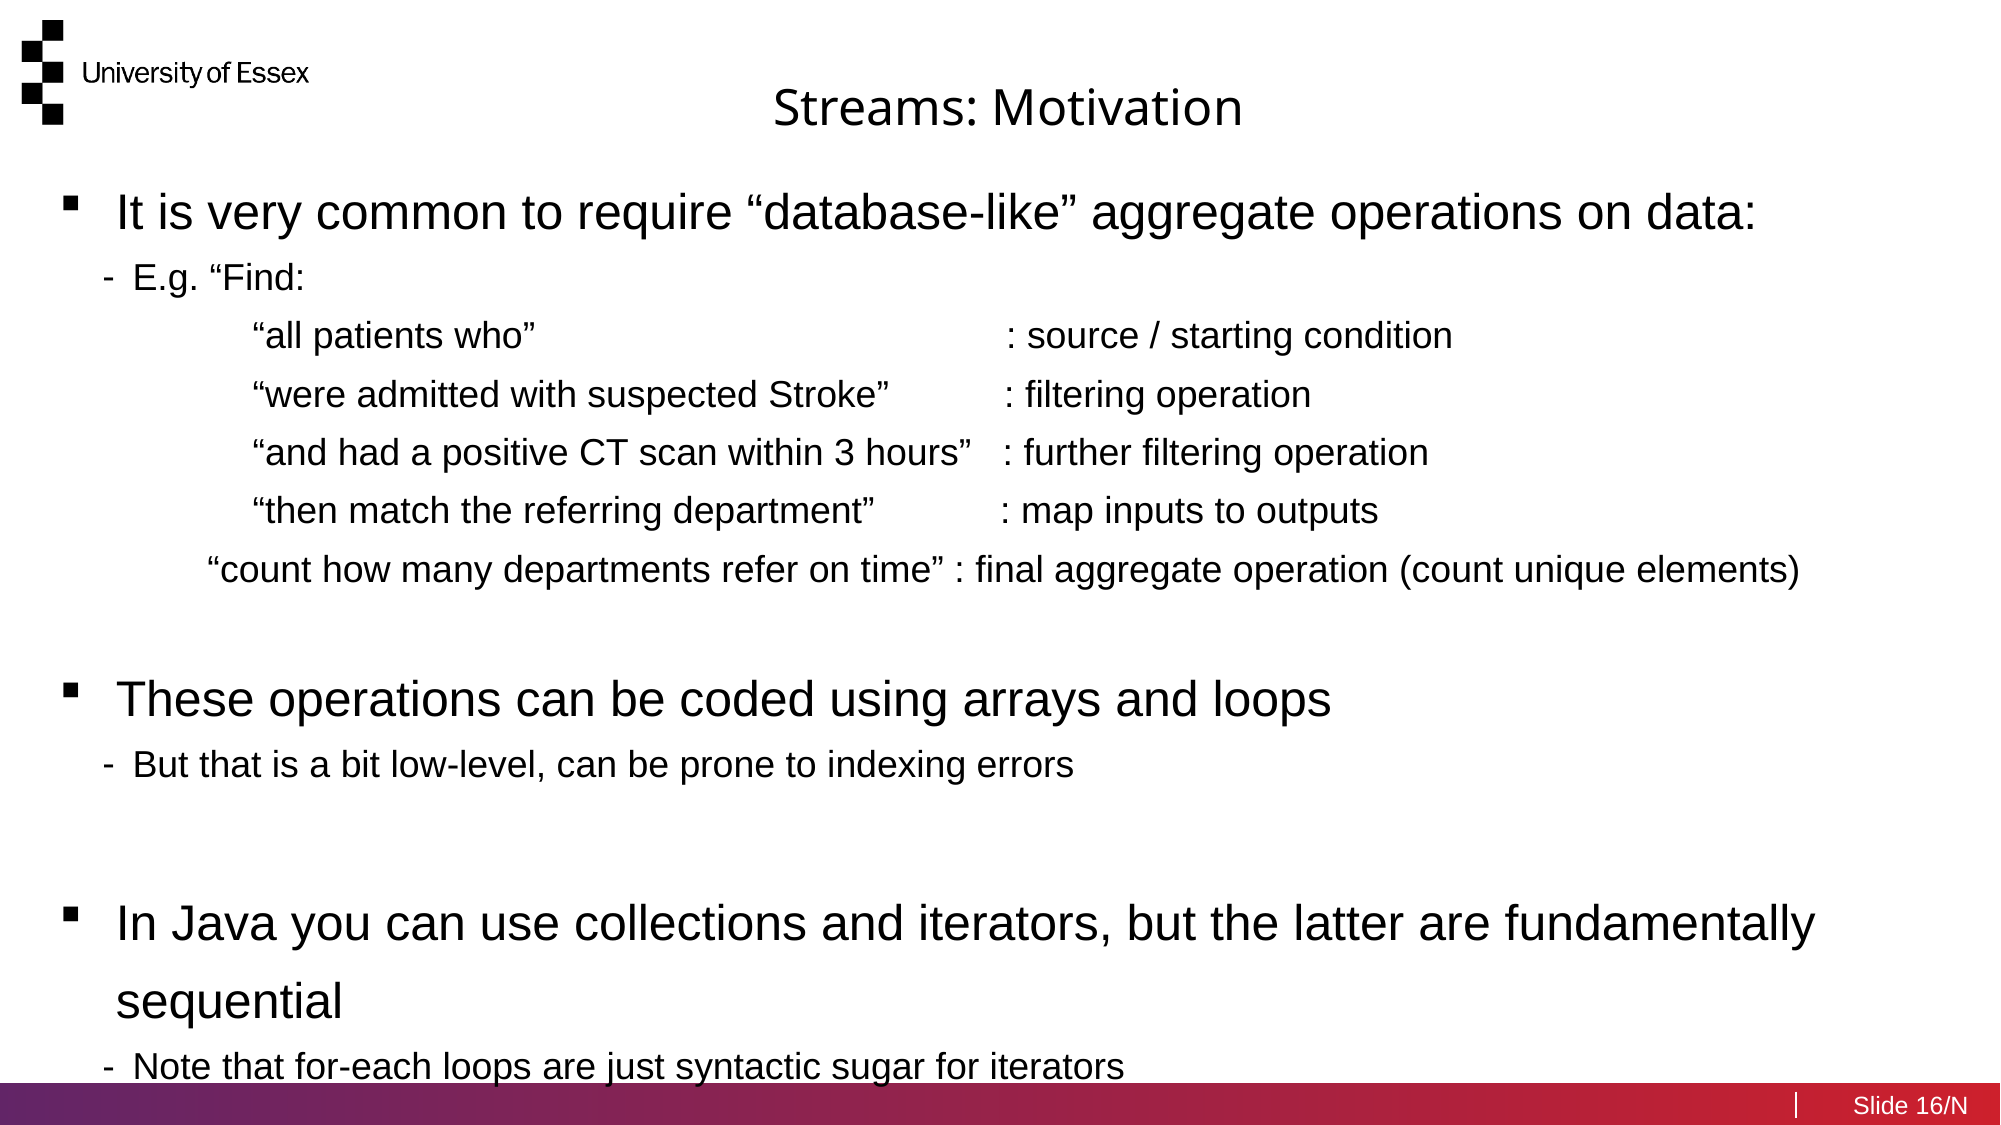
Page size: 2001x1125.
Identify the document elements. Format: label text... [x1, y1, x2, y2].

list Streams: Motivation [58, 49, 1959, 116]
picture [0, 0, 330, 146]
list It is very common to require “database-like” aggregate operations on data: E.g. “Find: “all patients who” : source / starting condition “were admitted with suspected Stroke” : filtering operation “and had a positive CT scan within 3 hours” : further filtering operation “then match the referring department” : map inputs to outputs “count how many departments refer on time” : final aggregate operation (count unique elements) These operations can be coded using arrays and loops But that is a bit low-level, can be prone to indexing errors In Java you can use collections and iterators, but the latter are fundamentally sequential Note that for-each loops are just syntactic sugar for iterators [58, 137, 1959, 1041]
slide_number 16/N [1915, 1083, 2000, 1125]
